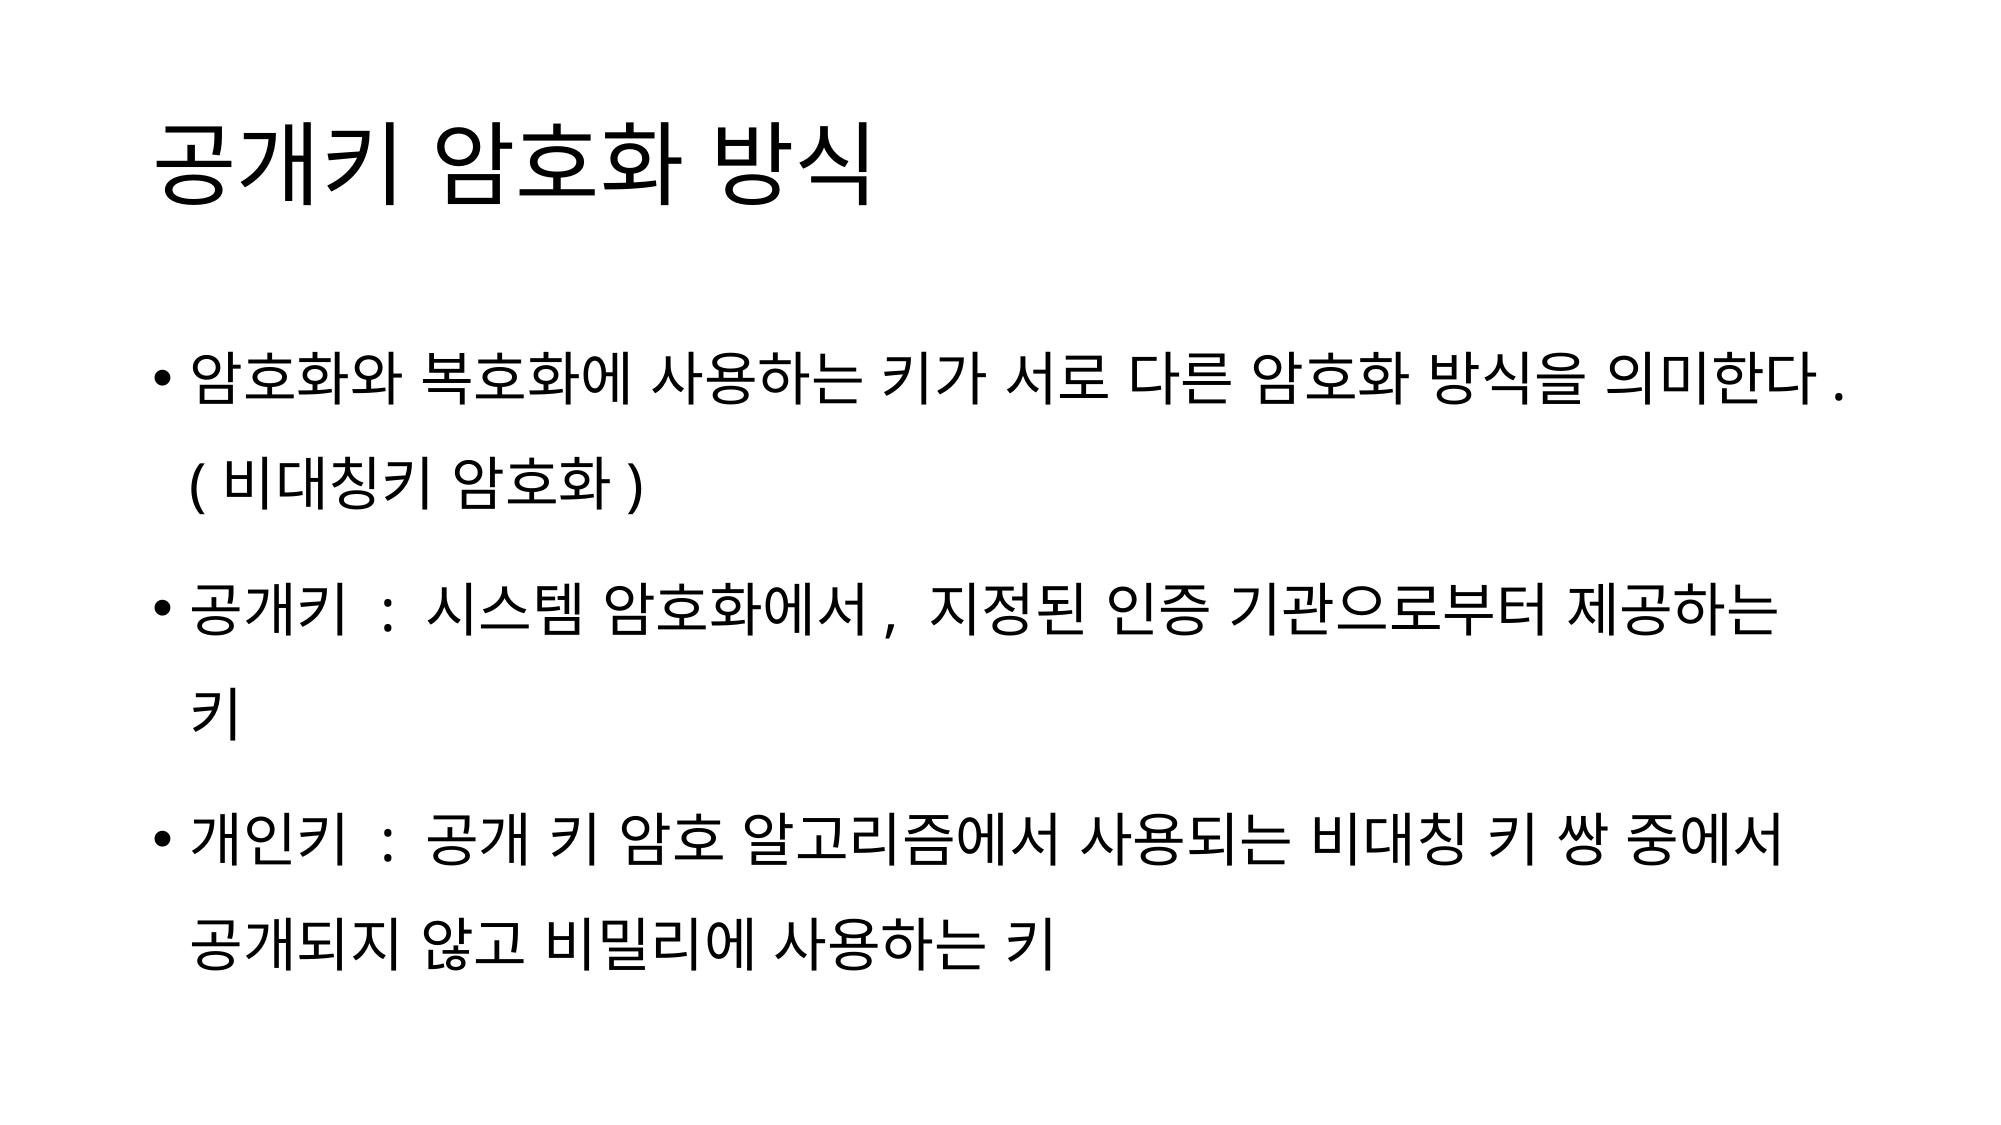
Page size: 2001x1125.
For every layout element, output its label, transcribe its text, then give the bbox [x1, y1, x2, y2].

title 공개키 암호화 방식 [137, 59, 1863, 278]
list 암호화와 복호화에 사용하는 키가 서로 다른 암호화 방식을 의미한다. (비대칭키 암호화) 공개키 : 시스템 암호화에서, 지정된 인증 기관으로부터 제공하는 키 개인키 : 공개 키 암호 알고리즘에서 사용되는 비대칭 키 쌍 중에서 공개되지 않고 비밀리에 사용하는 키 [137, 299, 1863, 1014]
